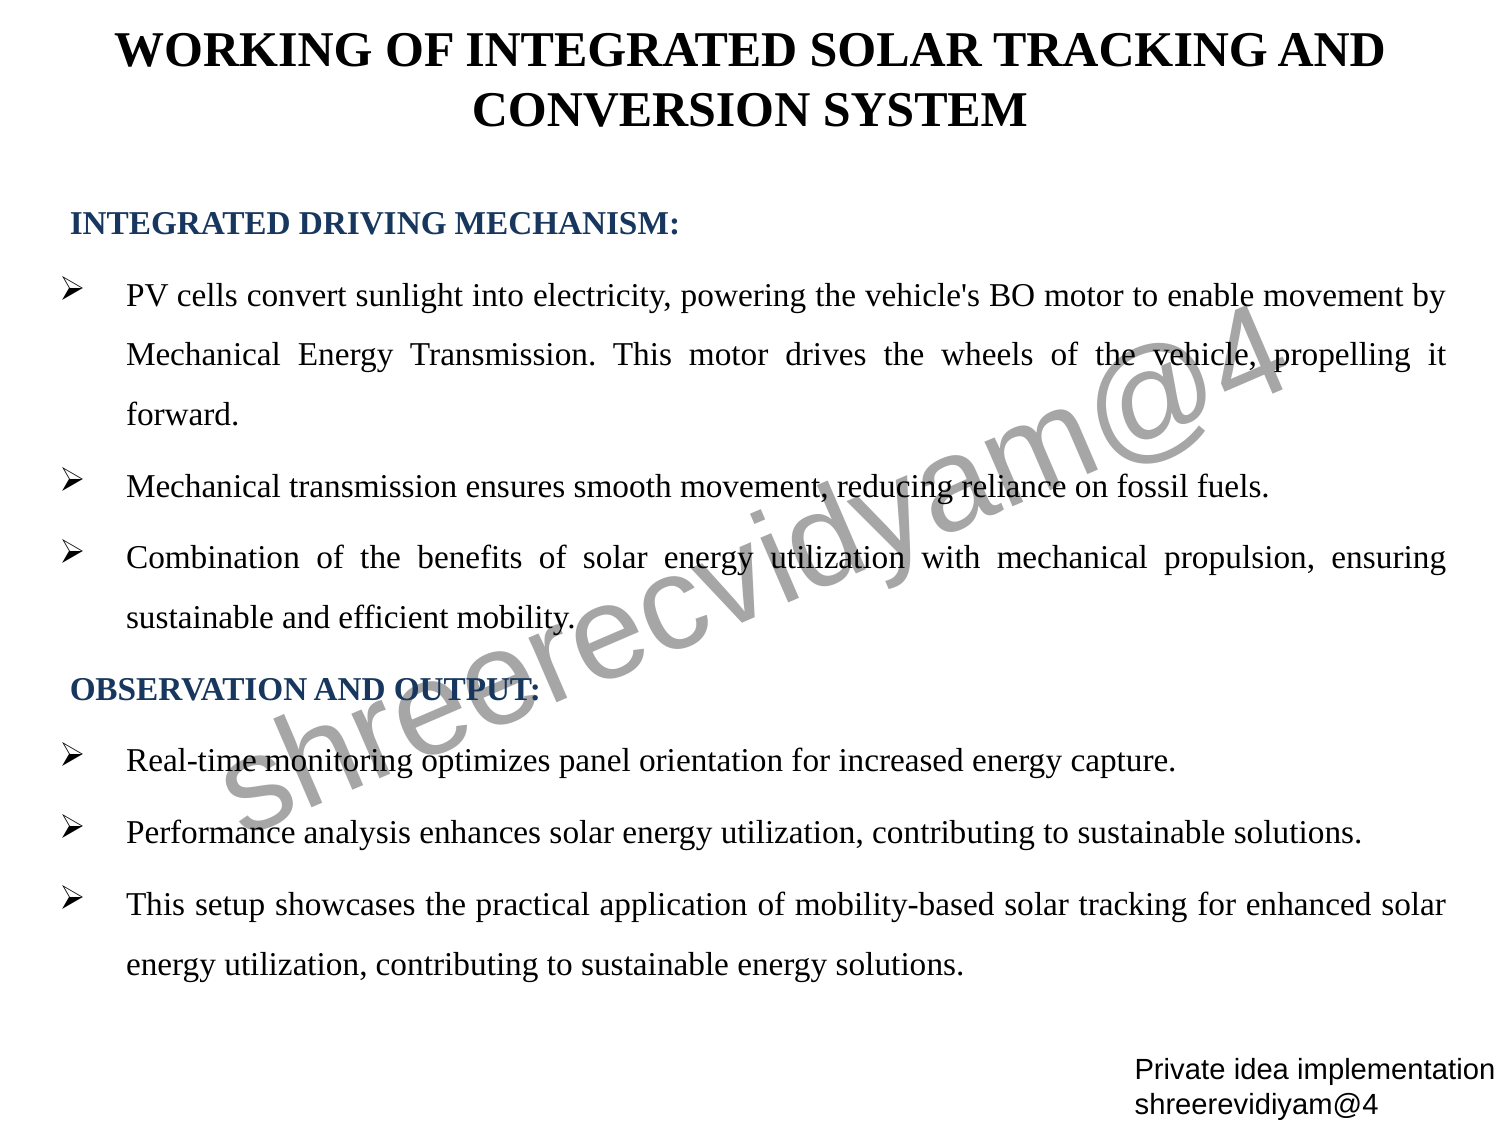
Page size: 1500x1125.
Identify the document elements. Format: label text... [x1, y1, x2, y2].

list INTEGRATED DRIVING MECHANISM: PV cells convert sunlight into electricity, powering the vehicle's BO motor to enable movement by Mechanical Energy Transmission. This motor drives the wheels of the vehicle, propelling it forward. Mechanical transmission ensures smooth movement, reducing reliance on fossil fuels. Combination of the benefits of solar energy utilization with mechanical propulsion, ensuring sustainable and efficient mobility. OBSERVATION AND OUTPUT: Real-time monitoring optimizes panel orientation for increased energy capture. Performance analysis enhances solar energy utilization, contributing to sustainable solutions. This setup showcases the practical application of mobility-based solar tracking for enhanced solar energy utilization, contributing to sustainable energy solutions. [36, 173, 1464, 1030]
title WORKING OF INTEGRATED SOLAR TRACKING AND CONVERSION SYSTEM [56, 0, 1444, 171]
